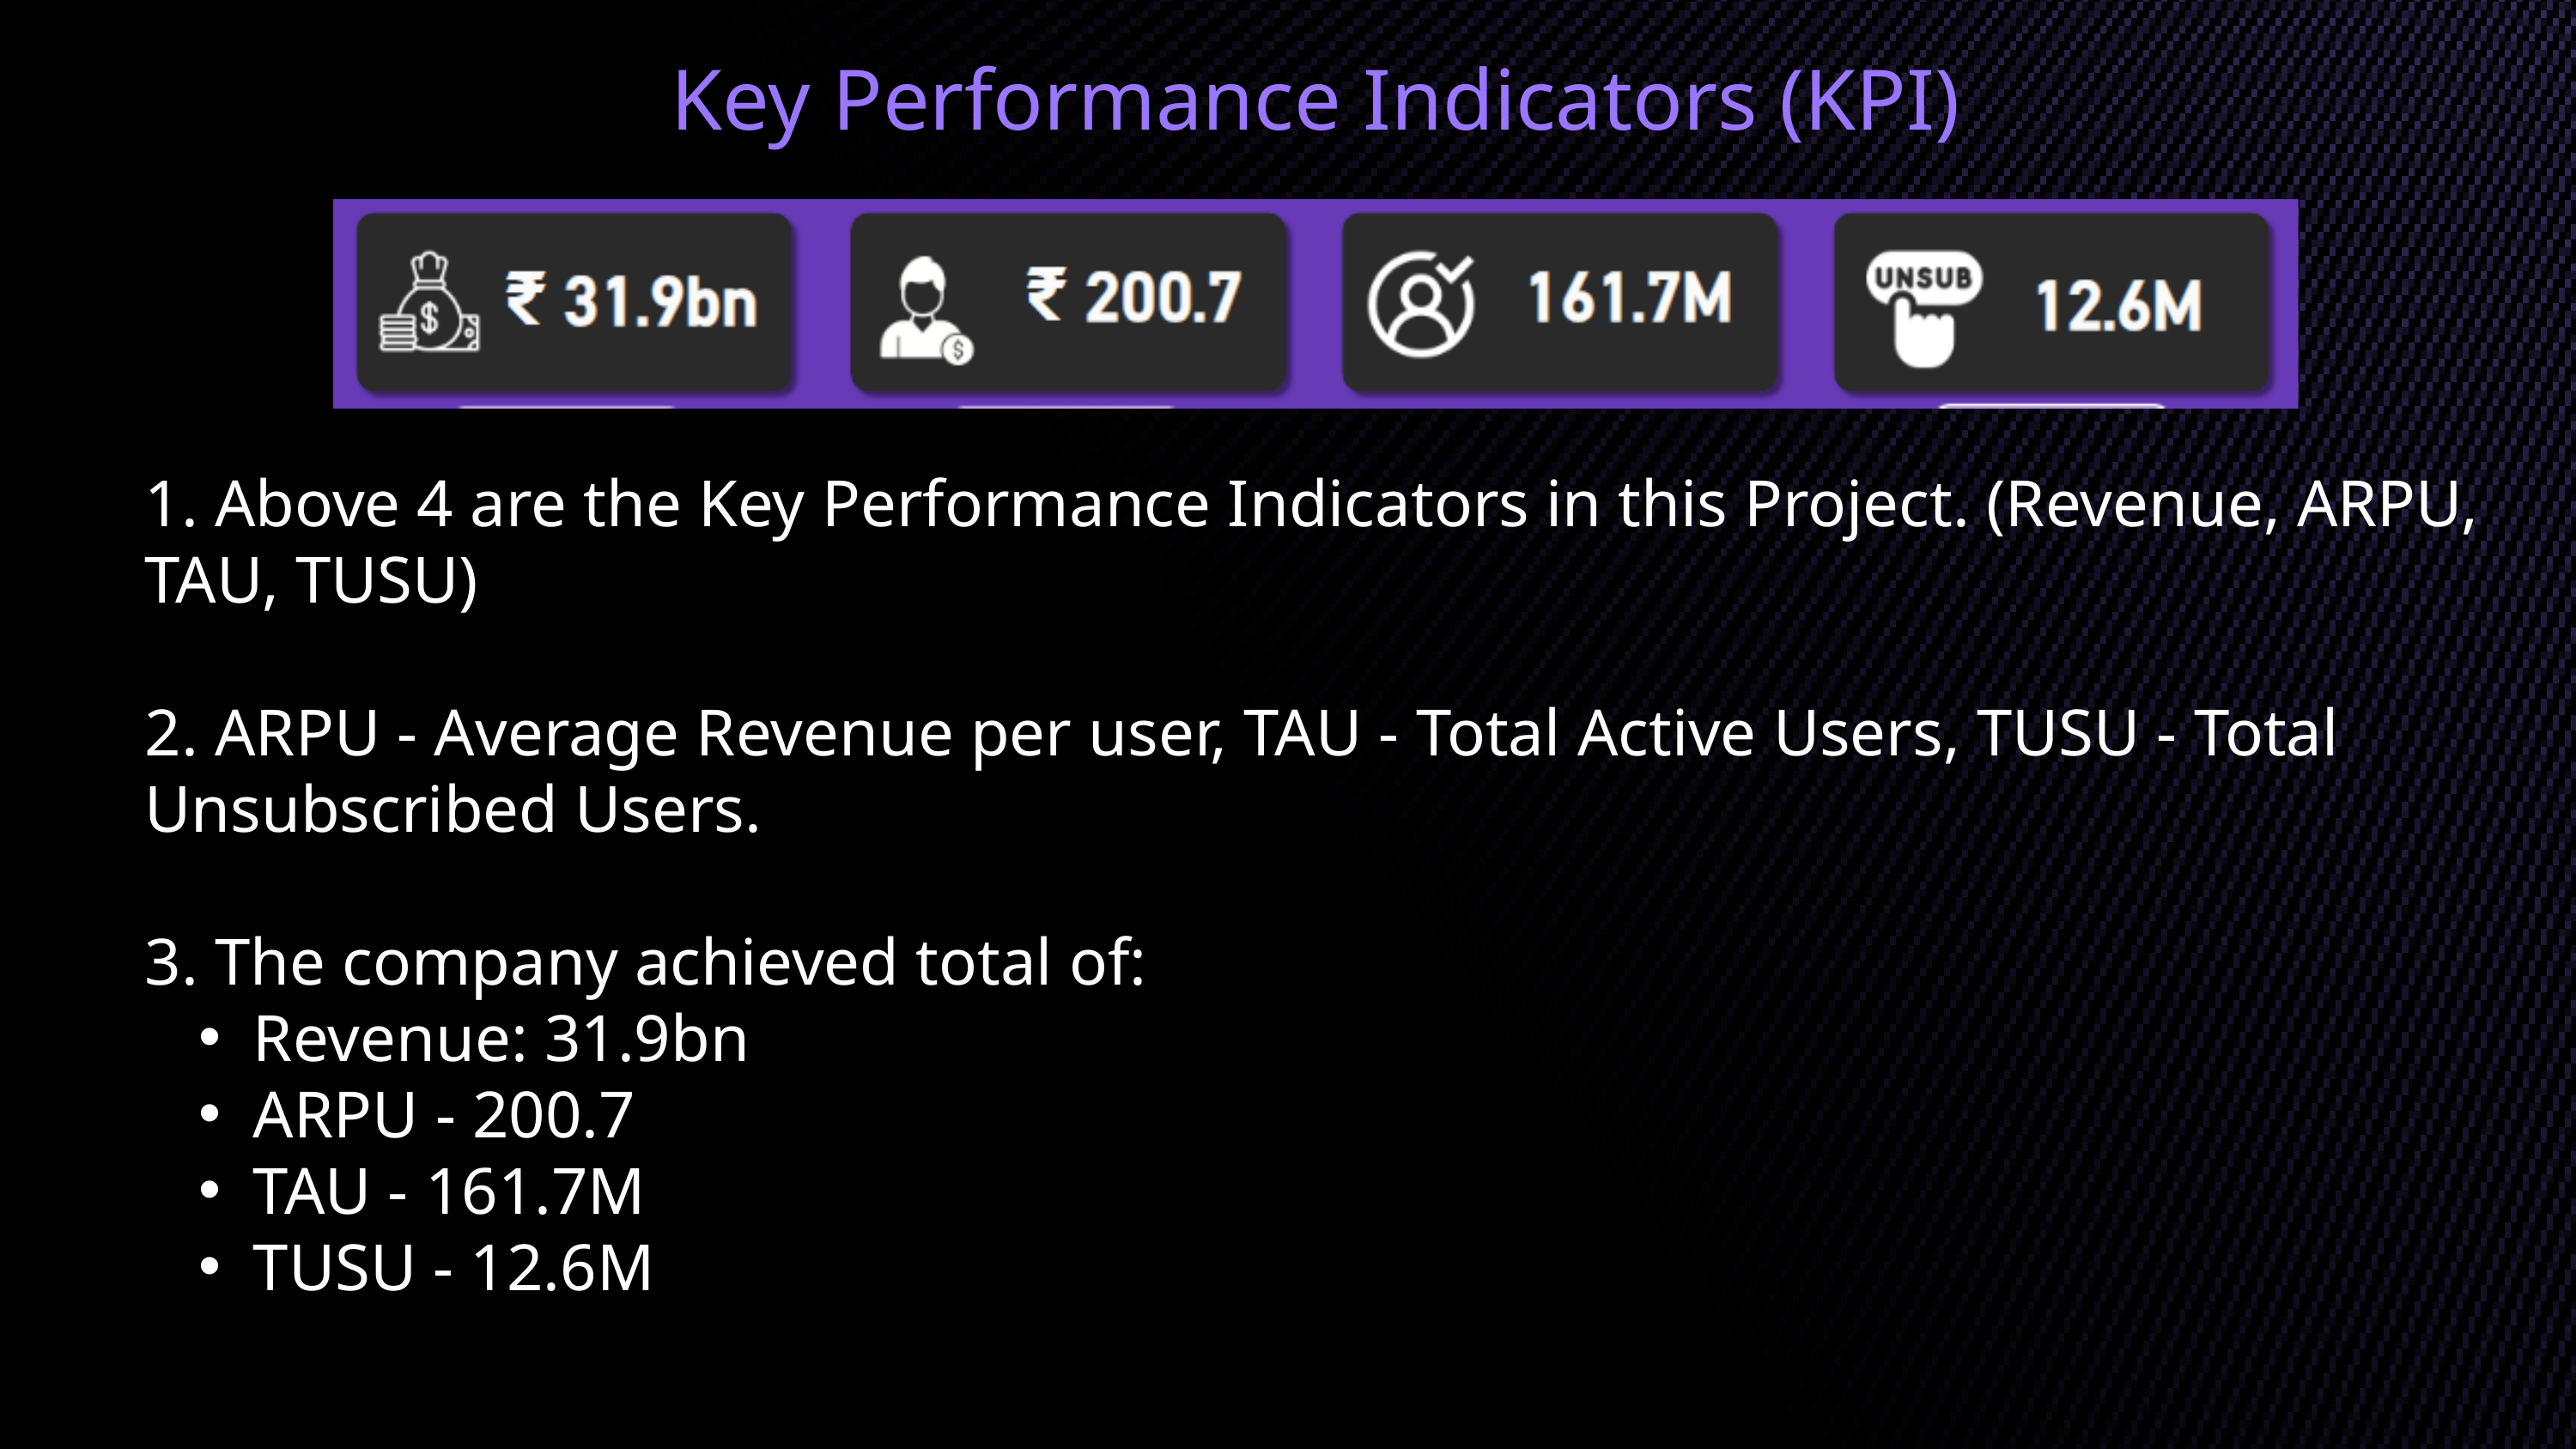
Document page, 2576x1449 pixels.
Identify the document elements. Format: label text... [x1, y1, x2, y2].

text_box 1. Above 4 are the Key Performance Indicators in this Project. (Revenue, ARPU, TAU, TUSU) 2. ARPU - Average Revenue per user, TAU - Total Active Users, TUSU - Total Unsubscribed Users. 3. The company achieved total of: Revenue: 31.9bn ARPU - 200.7 TAU - 161.7M TUSU - 12.6M [144, 463, 2515, 1304]
text_box Key Performance Indicators (KPI) [261, 46, 2370, 148]
text_box [485, 0, 2576, 1449]
text_box [332, 199, 2299, 409]
